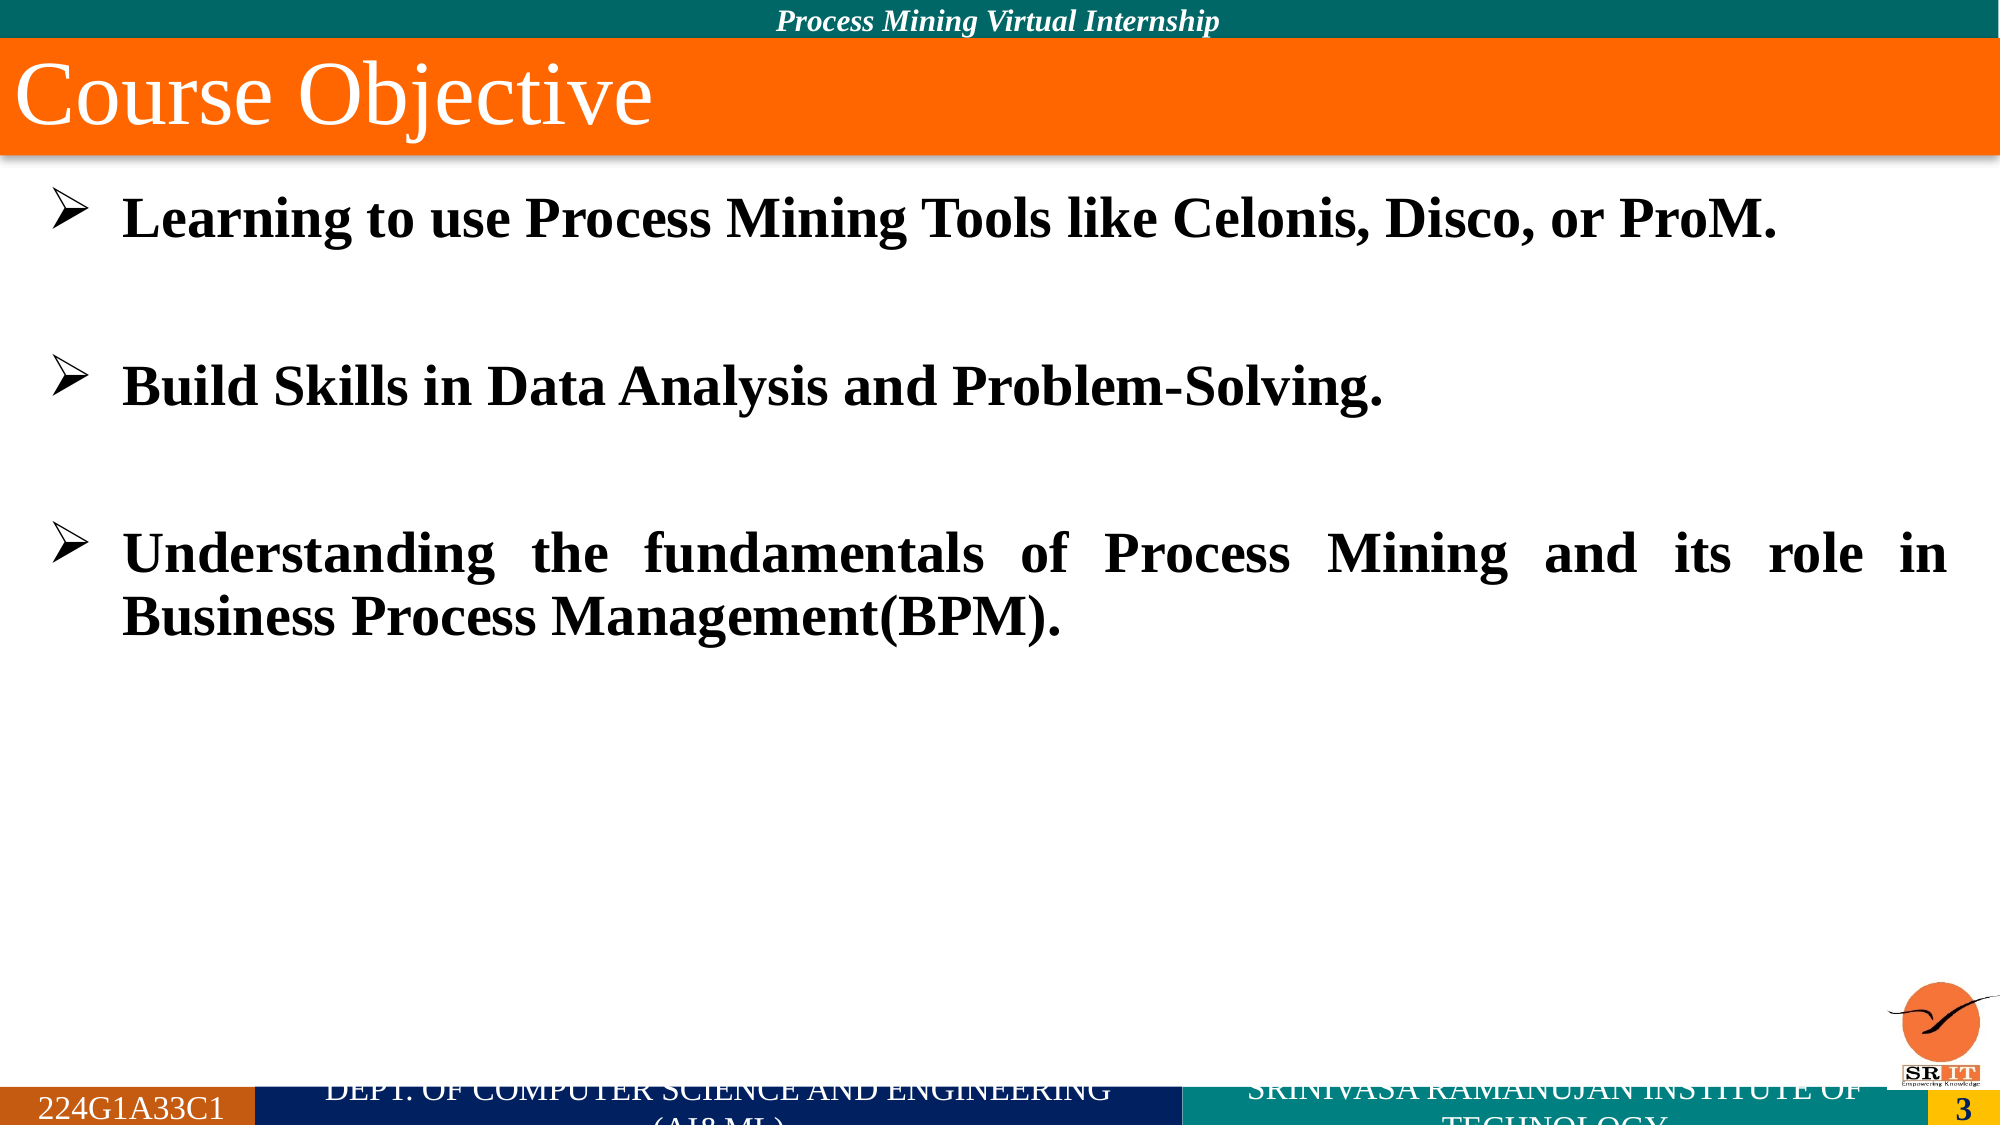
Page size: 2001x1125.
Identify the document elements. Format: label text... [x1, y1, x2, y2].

list Learning to use Process Mining Tools like Celonis, Disco, or ProM. Build Skills in Data Analysis and Problem-Solving. Understanding the fundamentals of Process Mining and its role in Business Process Management(BPM). [32, 179, 1965, 1065]
title Course Objective [0, 38, 2000, 156]
picture [1887, 977, 2000, 1090]
